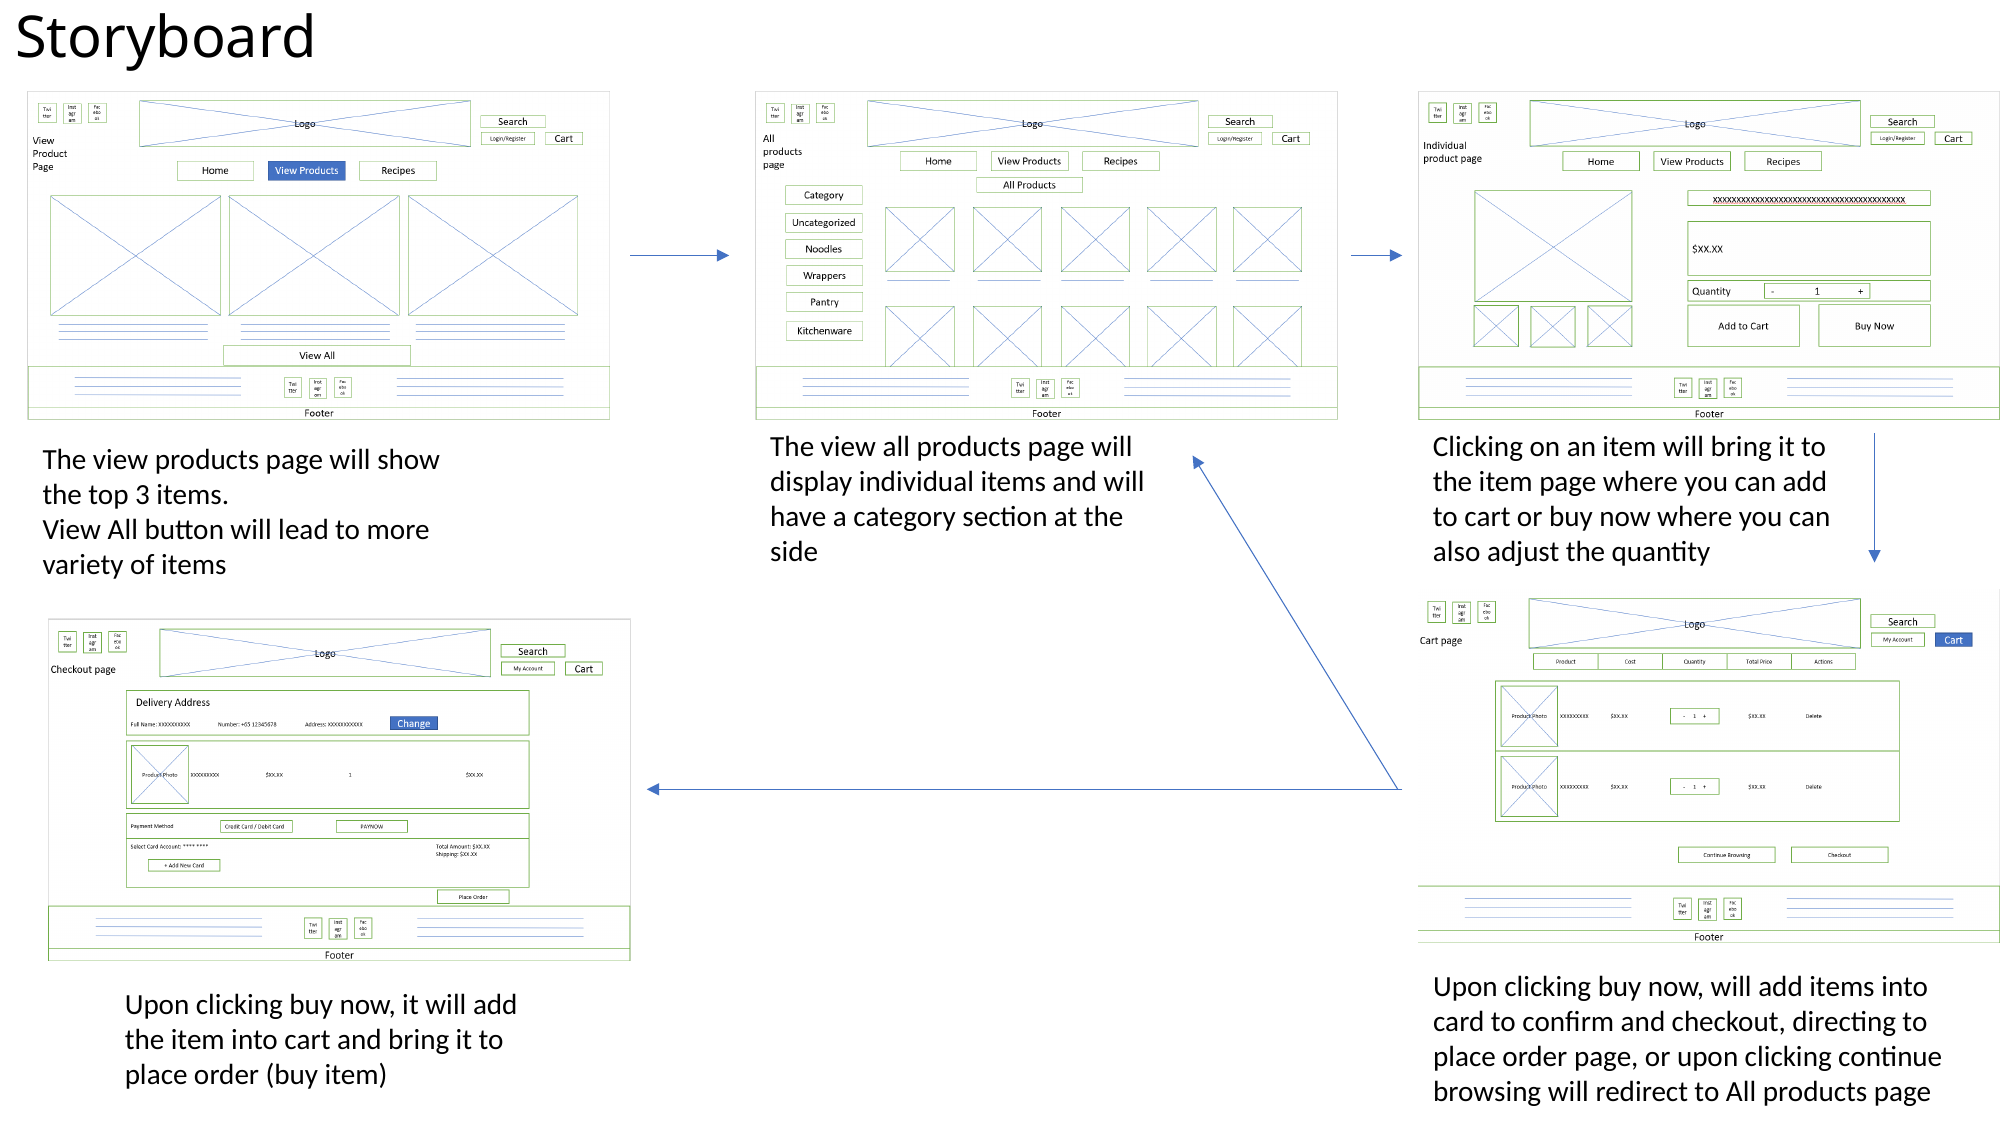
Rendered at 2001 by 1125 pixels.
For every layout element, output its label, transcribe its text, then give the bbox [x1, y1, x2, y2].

text_box Upon clicking buy now, it will add the item into cart and bring it to place order (buy item) [109, 978, 548, 1098]
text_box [1192, 455, 1398, 790]
title Storyboard [0, 0, 1725, 78]
picture [27, 91, 610, 420]
picture [48, 618, 631, 961]
text_box Clicking on an item will bring it to the item page where you can add to cart or buy now where you can also adjust the quantity [1418, 420, 1856, 575]
picture [1418, 91, 2000, 420]
text_box The view products page will show the top 3 items. View All button will lead to more variety of items [27, 433, 465, 588]
picture [755, 91, 1338, 420]
text_box Upon clicking buy now, will add items into card to confirm and checkout, directing to place order page, or upon clicking continue browsing will redirect to All products page [1418, 960, 2000, 1115]
picture [1418, 589, 2000, 943]
text_box The view all products page will display individual items and will have a category section at the side [755, 420, 1193, 575]
